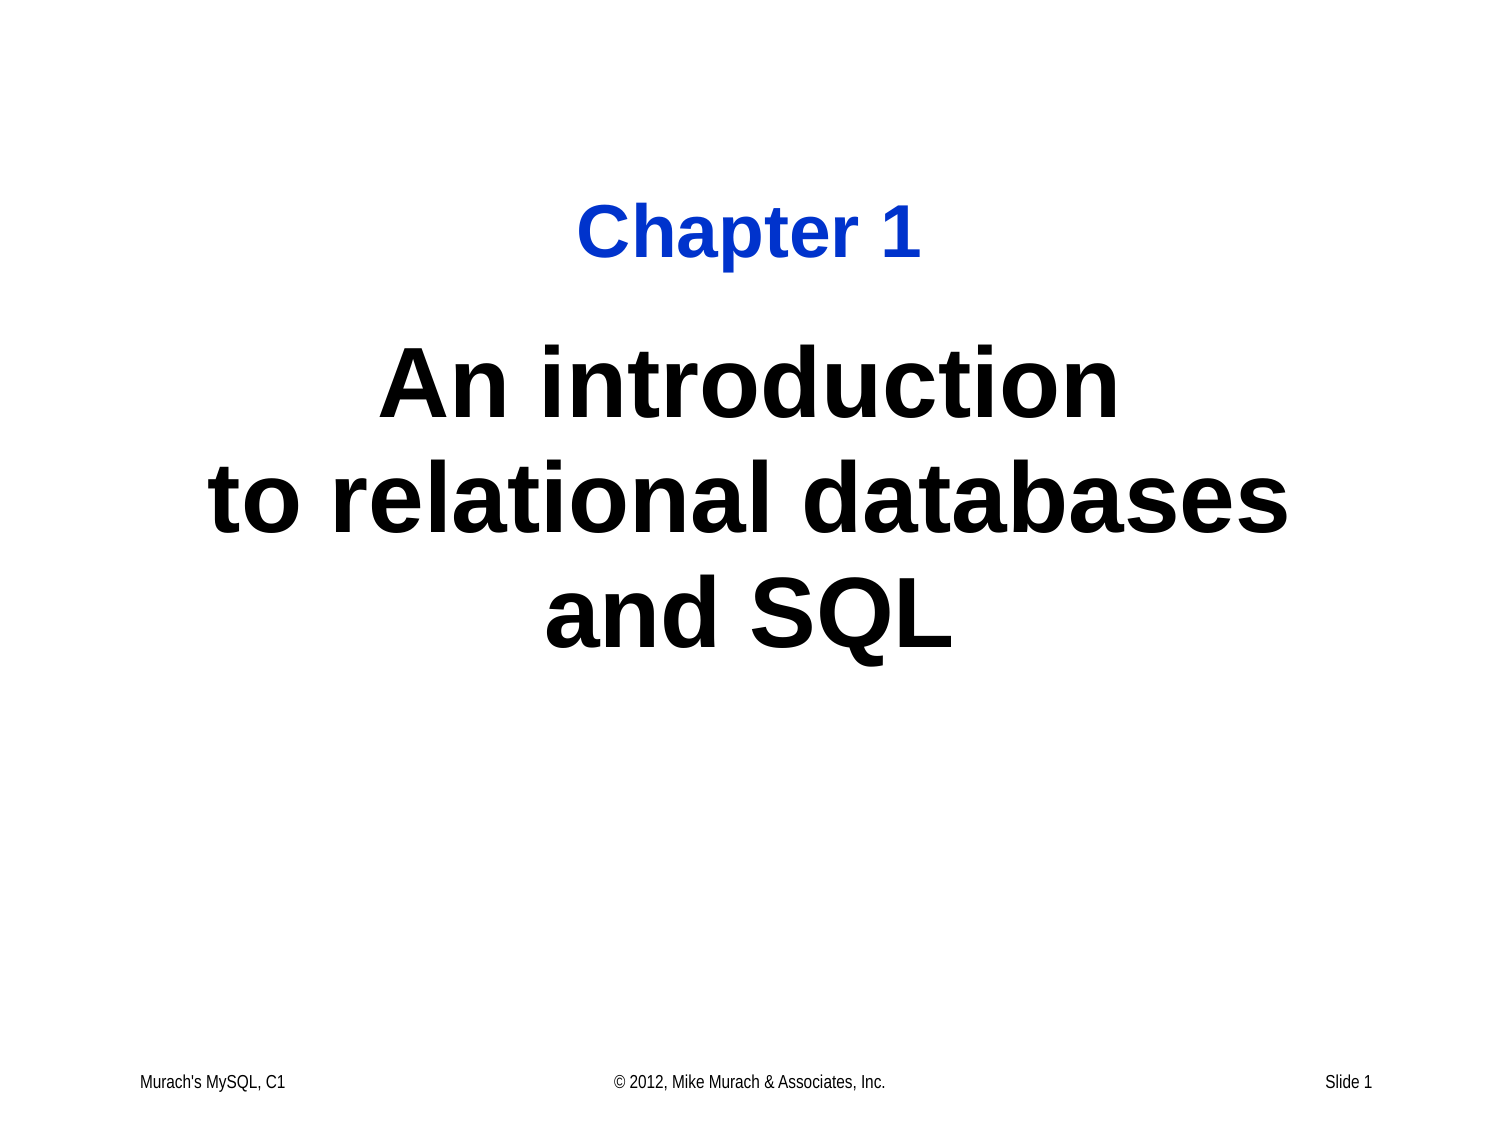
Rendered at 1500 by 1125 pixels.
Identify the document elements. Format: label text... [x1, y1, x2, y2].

slide_number Slide 1 [1074, 1024, 1388, 1101]
slide_number Murach's MySQL, C1 [124, 1024, 451, 1101]
footer © 2012, Mike Murach & Associates, Inc. [474, 1024, 1026, 1101]
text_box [149, 187, 1349, 681]
